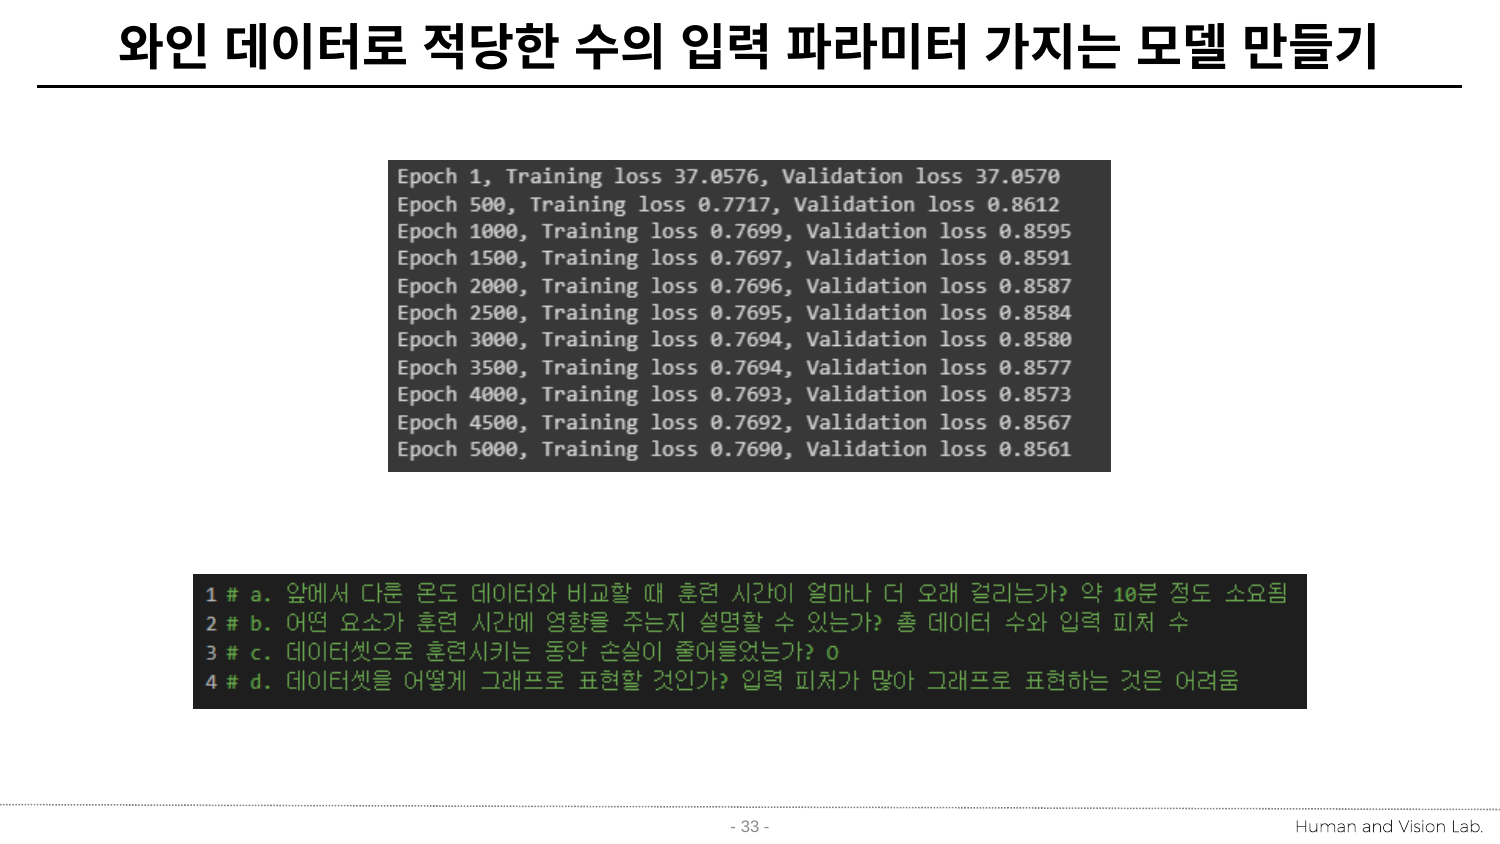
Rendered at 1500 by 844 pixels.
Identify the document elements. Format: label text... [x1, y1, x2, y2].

slide_number - 33 - [581, 811, 919, 841]
picture [193, 573, 1307, 709]
title 와인 데이터로 적당한 수의 입력 파라미터 가지는 모델 만들기 [0, 11, 1500, 80]
picture [388, 160, 1111, 472]
picture [1280, 816, 1500, 844]
